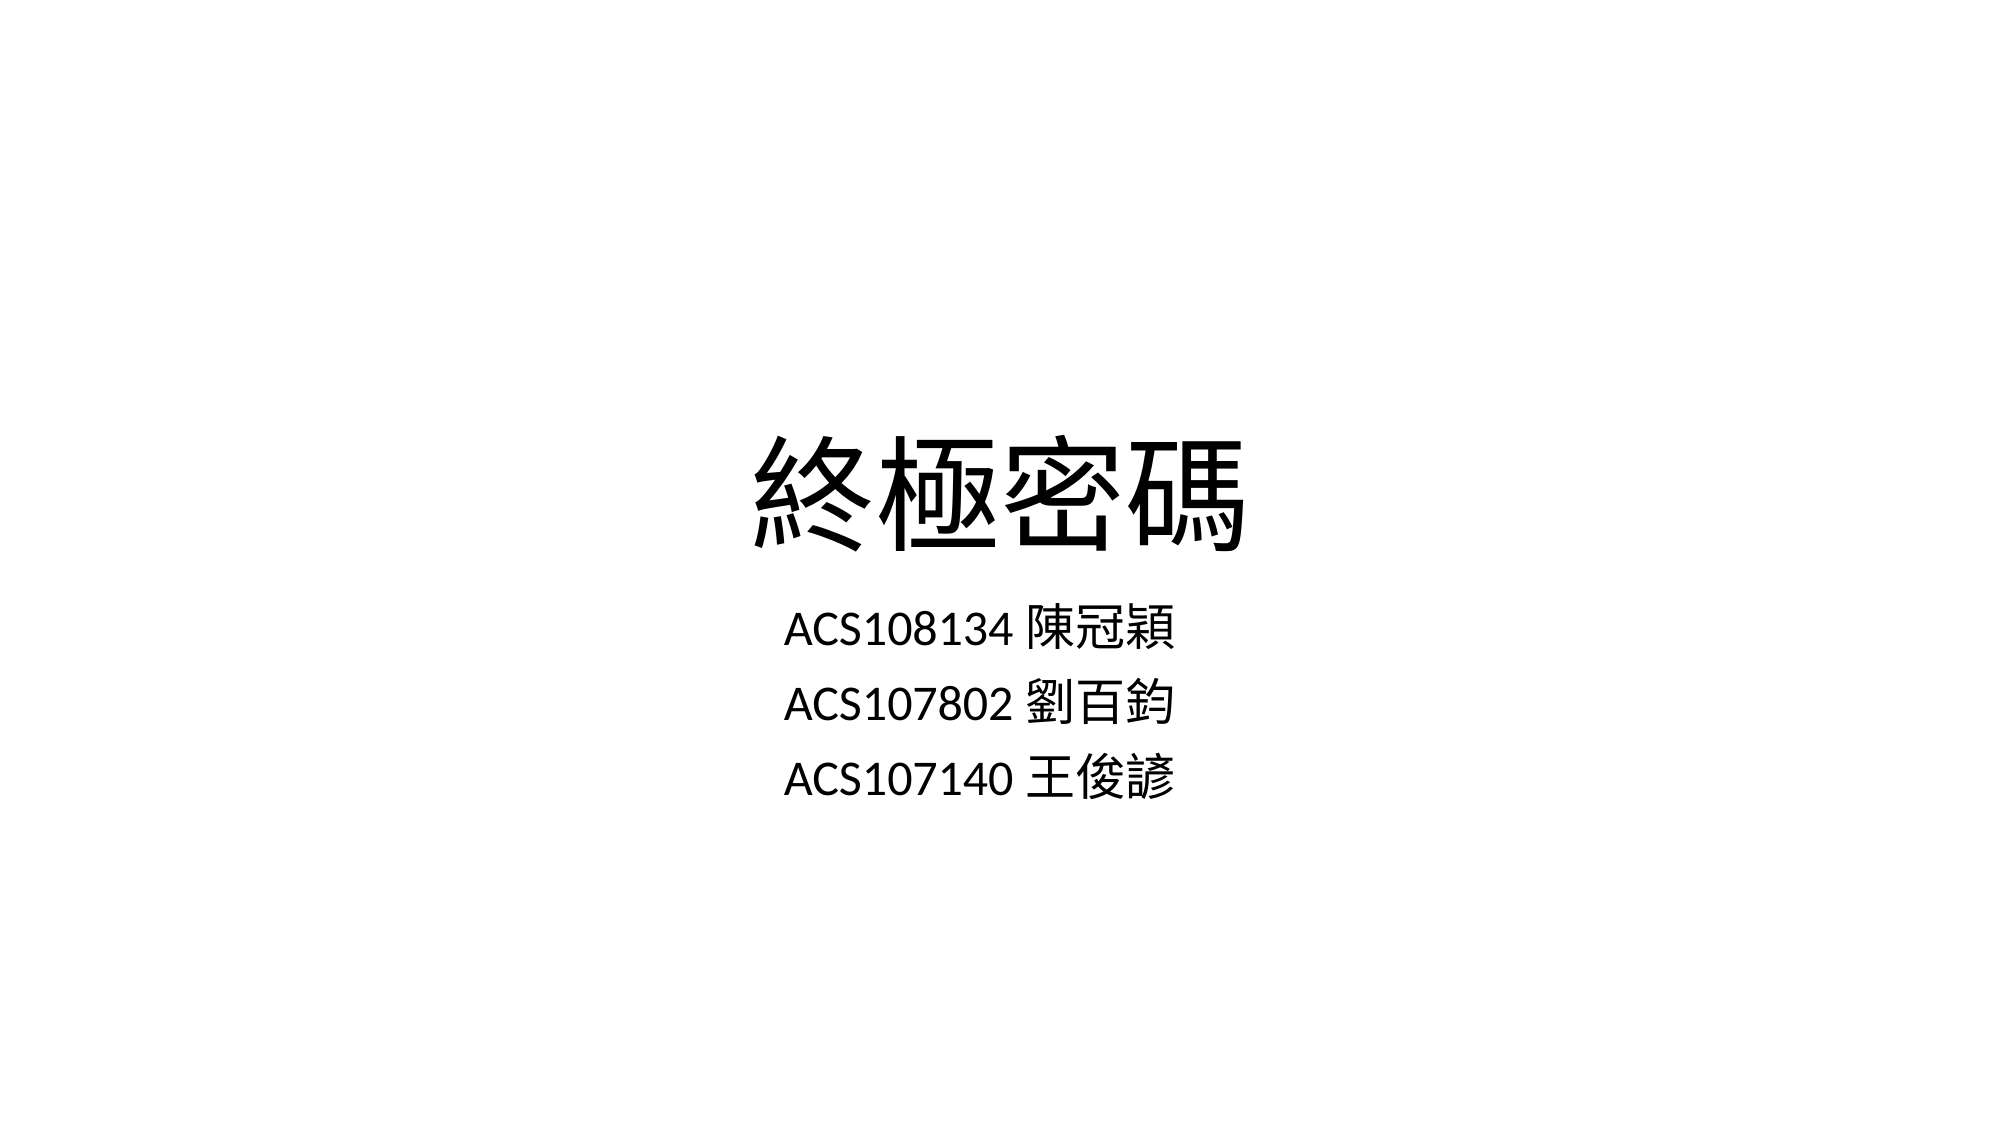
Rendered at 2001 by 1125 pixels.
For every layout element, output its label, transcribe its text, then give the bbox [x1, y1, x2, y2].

title 終極密碼 [249, 184, 1750, 576]
subtitle ACS108134陳冠穎 ACS107802劉百鈞 ACS107140王俊諺 [229, 594, 1730, 867]
